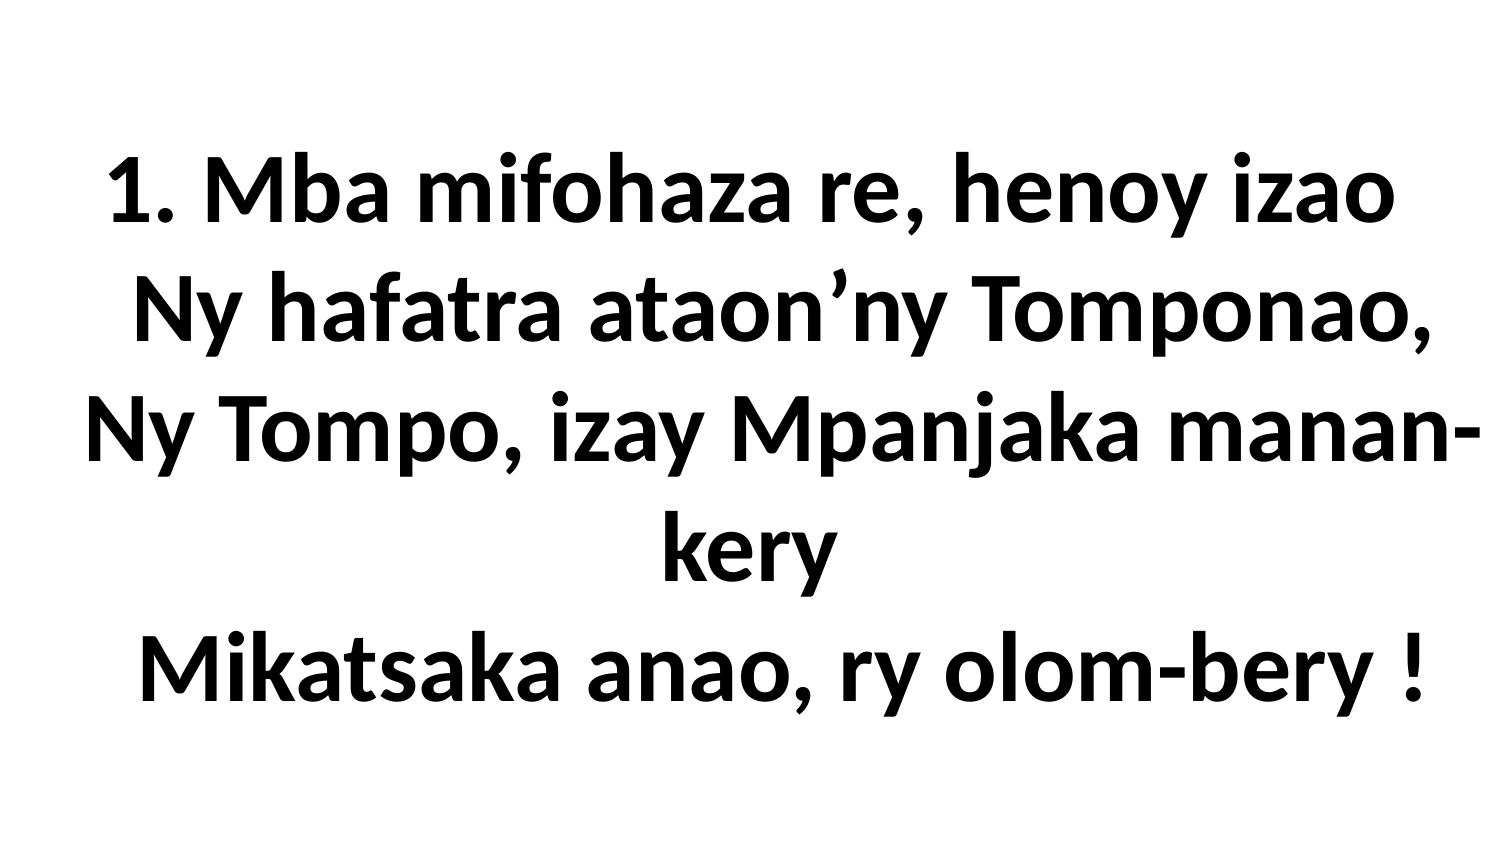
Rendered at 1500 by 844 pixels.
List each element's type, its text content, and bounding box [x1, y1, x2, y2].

title 1. Mba mifohaza re, henoy izao Ny hafatra ataon’ny Tomponao, Ny Tompo, izay Mpanjaka manan-kery Mikatsaka anao, ry olom-bery ! [0, 0, 1500, 844]
